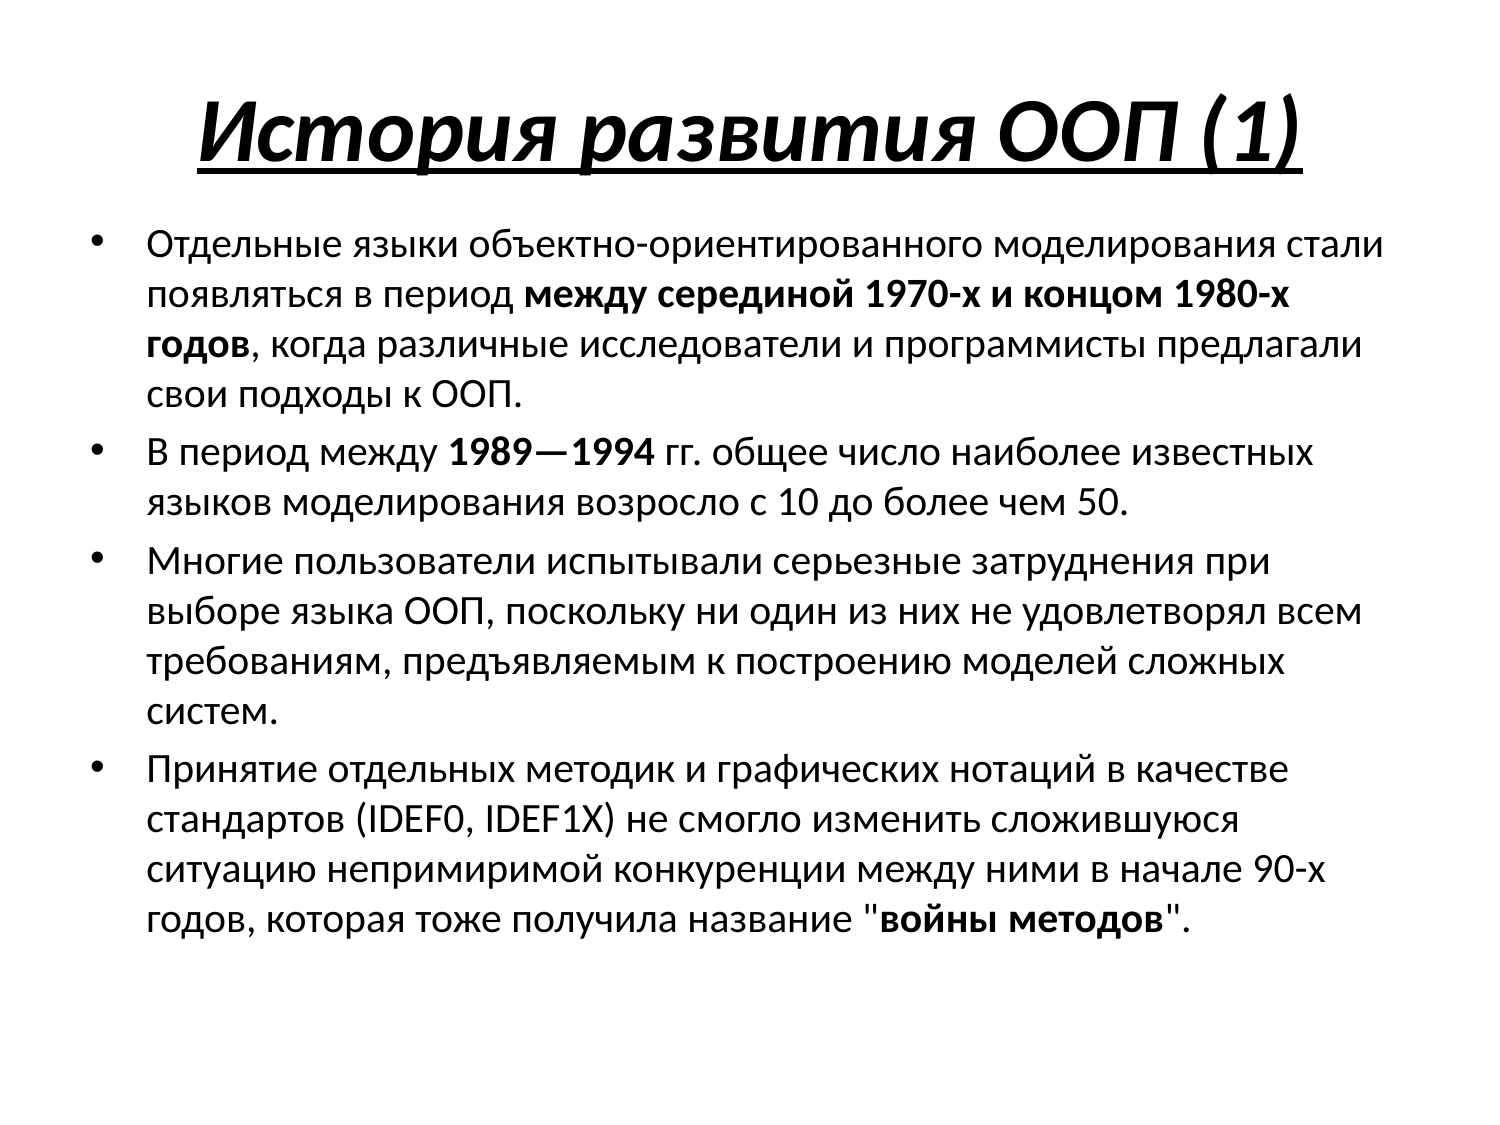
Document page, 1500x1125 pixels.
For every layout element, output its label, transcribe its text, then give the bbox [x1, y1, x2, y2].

list Отдельные языки объектно-ориентированного моделирования стали появляться в период между серединой 1970-х и концом 1980-х годов, когда различные исследователи и программисты предлагали свои подходы к ООП. В период между 1989—1994 гг. общее число наиболее известных языков моделирования возросло с 10 до более чем 50. Многие пользователи испытывали серьезные затруднения при выборе языка ООП, поскольку ни один из них не удовлетворял всем требованиям, предъявляемым к построению моделей сложных систем. Принятие отдельных методик и графических нотаций в качестве стандартов (IDEF0, IDEF1X) не смогло изменить сложившуюся ситуацию непримиримой конкуренции между ними в начале 90-х годов, которая тоже получила название "войны методов". [75, 208, 1425, 1005]
title История развития ООП (1) [75, 45, 1425, 208]
